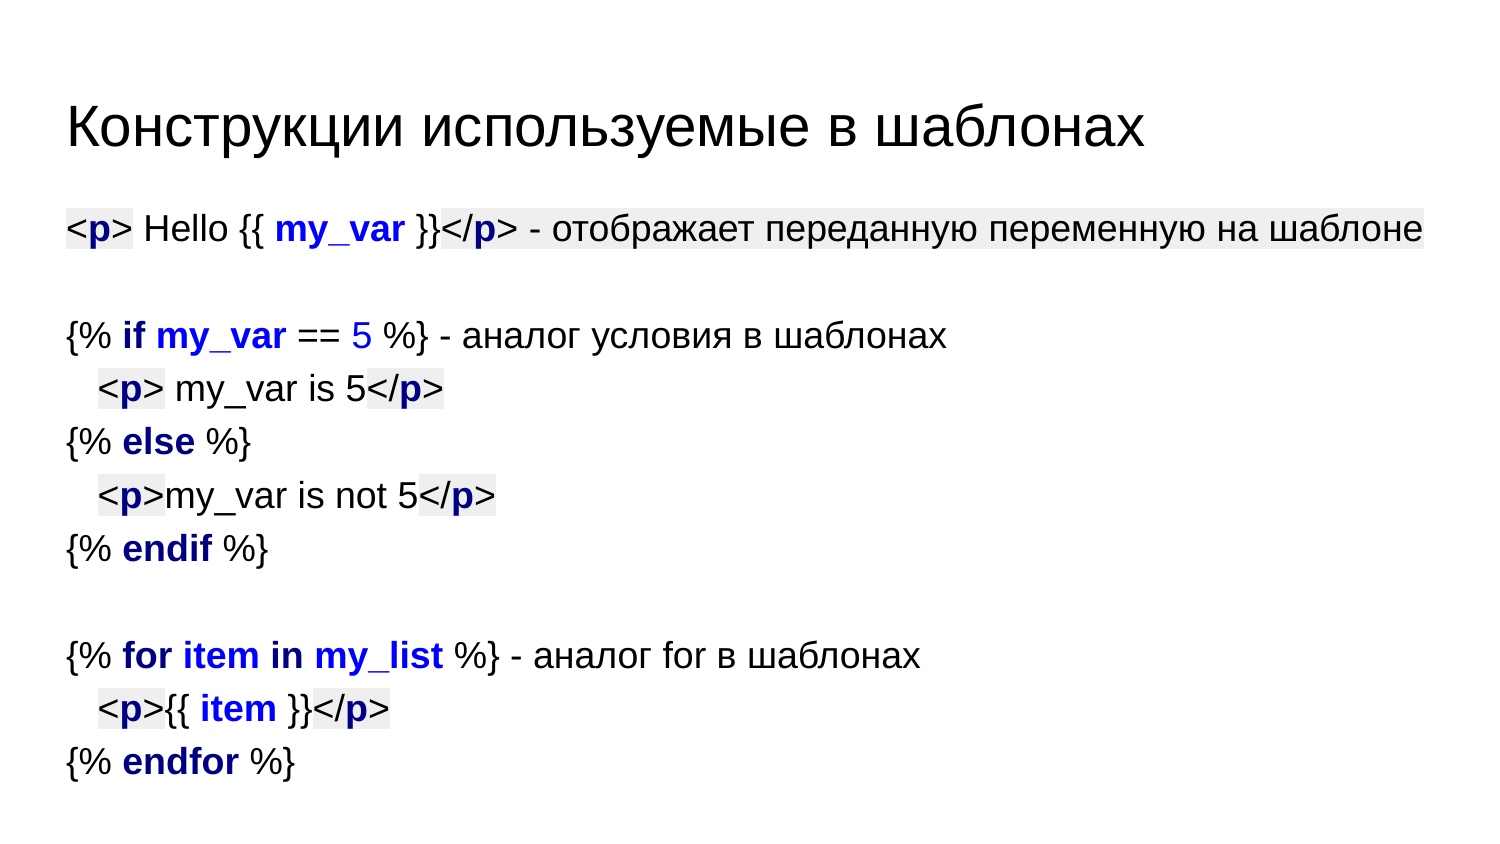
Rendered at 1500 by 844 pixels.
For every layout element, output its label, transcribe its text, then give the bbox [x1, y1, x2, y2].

list <p> Hello {{ my_var }}</p> - отображает переданную переменную на шаблоне {% if my_var == 5 %} - аналог условия в шаблонах <p> my_var is 5</p> {% else %} <p>my_var is not 5</p> {% endif %} {% for item in my_list %} - аналог for в шаблонах <p>{{ item }}</p> {% endfor %} [51, 189, 1449, 844]
title Конструкции используемые в шаблонах [51, 72, 1449, 167]
